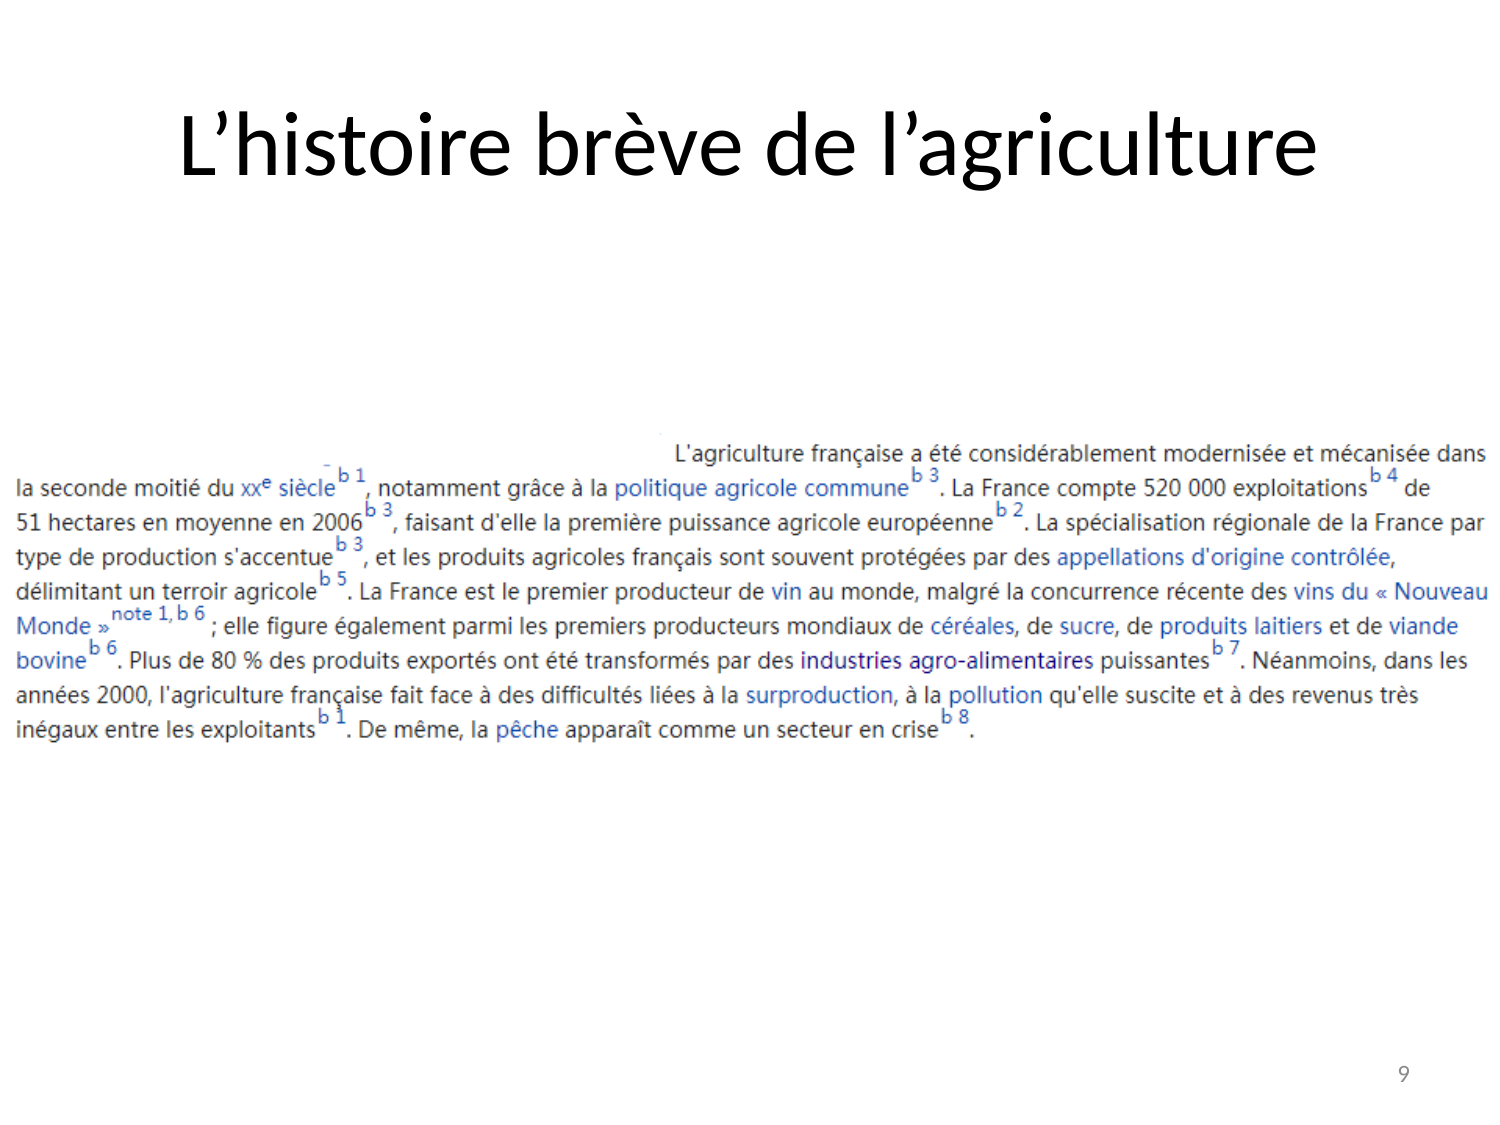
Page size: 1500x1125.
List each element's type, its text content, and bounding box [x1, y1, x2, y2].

title L’histoire brève de l’agriculture [75, 45, 1425, 233]
slide_number 9 [1074, 1042, 1425, 1103]
picture [5, 432, 1495, 752]
